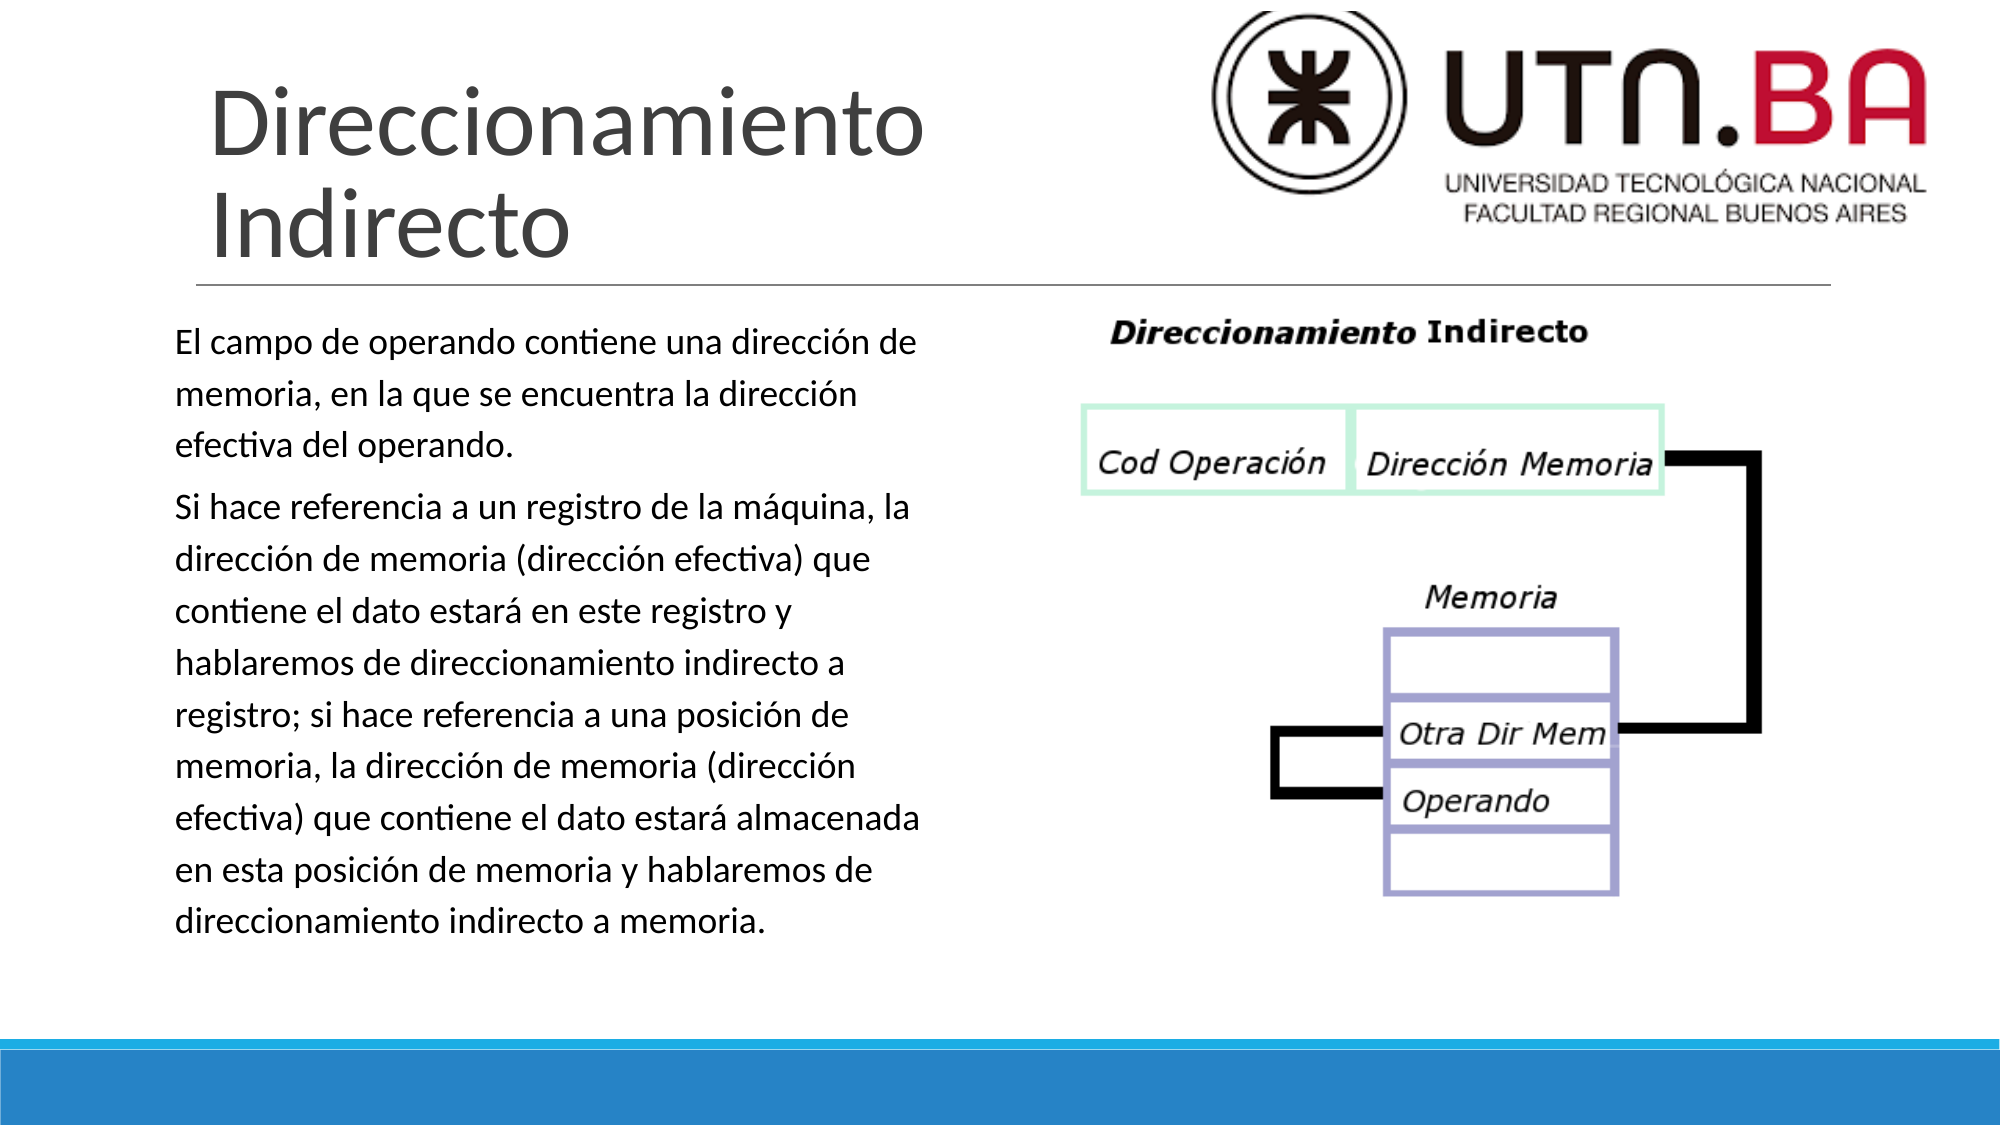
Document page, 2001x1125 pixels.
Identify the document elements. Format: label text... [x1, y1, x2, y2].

picture [1188, 10, 1950, 251]
list El campo de operando contiene una dirección de memoria, en la que se encuentra la dirección efectiva del operando. Si hace referencia a un registro de la máquina, la dirección de memoria (dirección efectiva) que contiene el dato estará en este registro y hablaremos de direccionamiento indirecto a registro; si hace referencia a una posición de memoria, la dirección de memoria (dirección efectiva) que contiene el dato estará almacenada en esta posición de memoria y hablaremos de direccionamiento indirecto a memoria. [174, 302, 958, 963]
title Direccionamiento Indirecto [194, 47, 1190, 285]
picture [1067, 302, 1770, 903]
